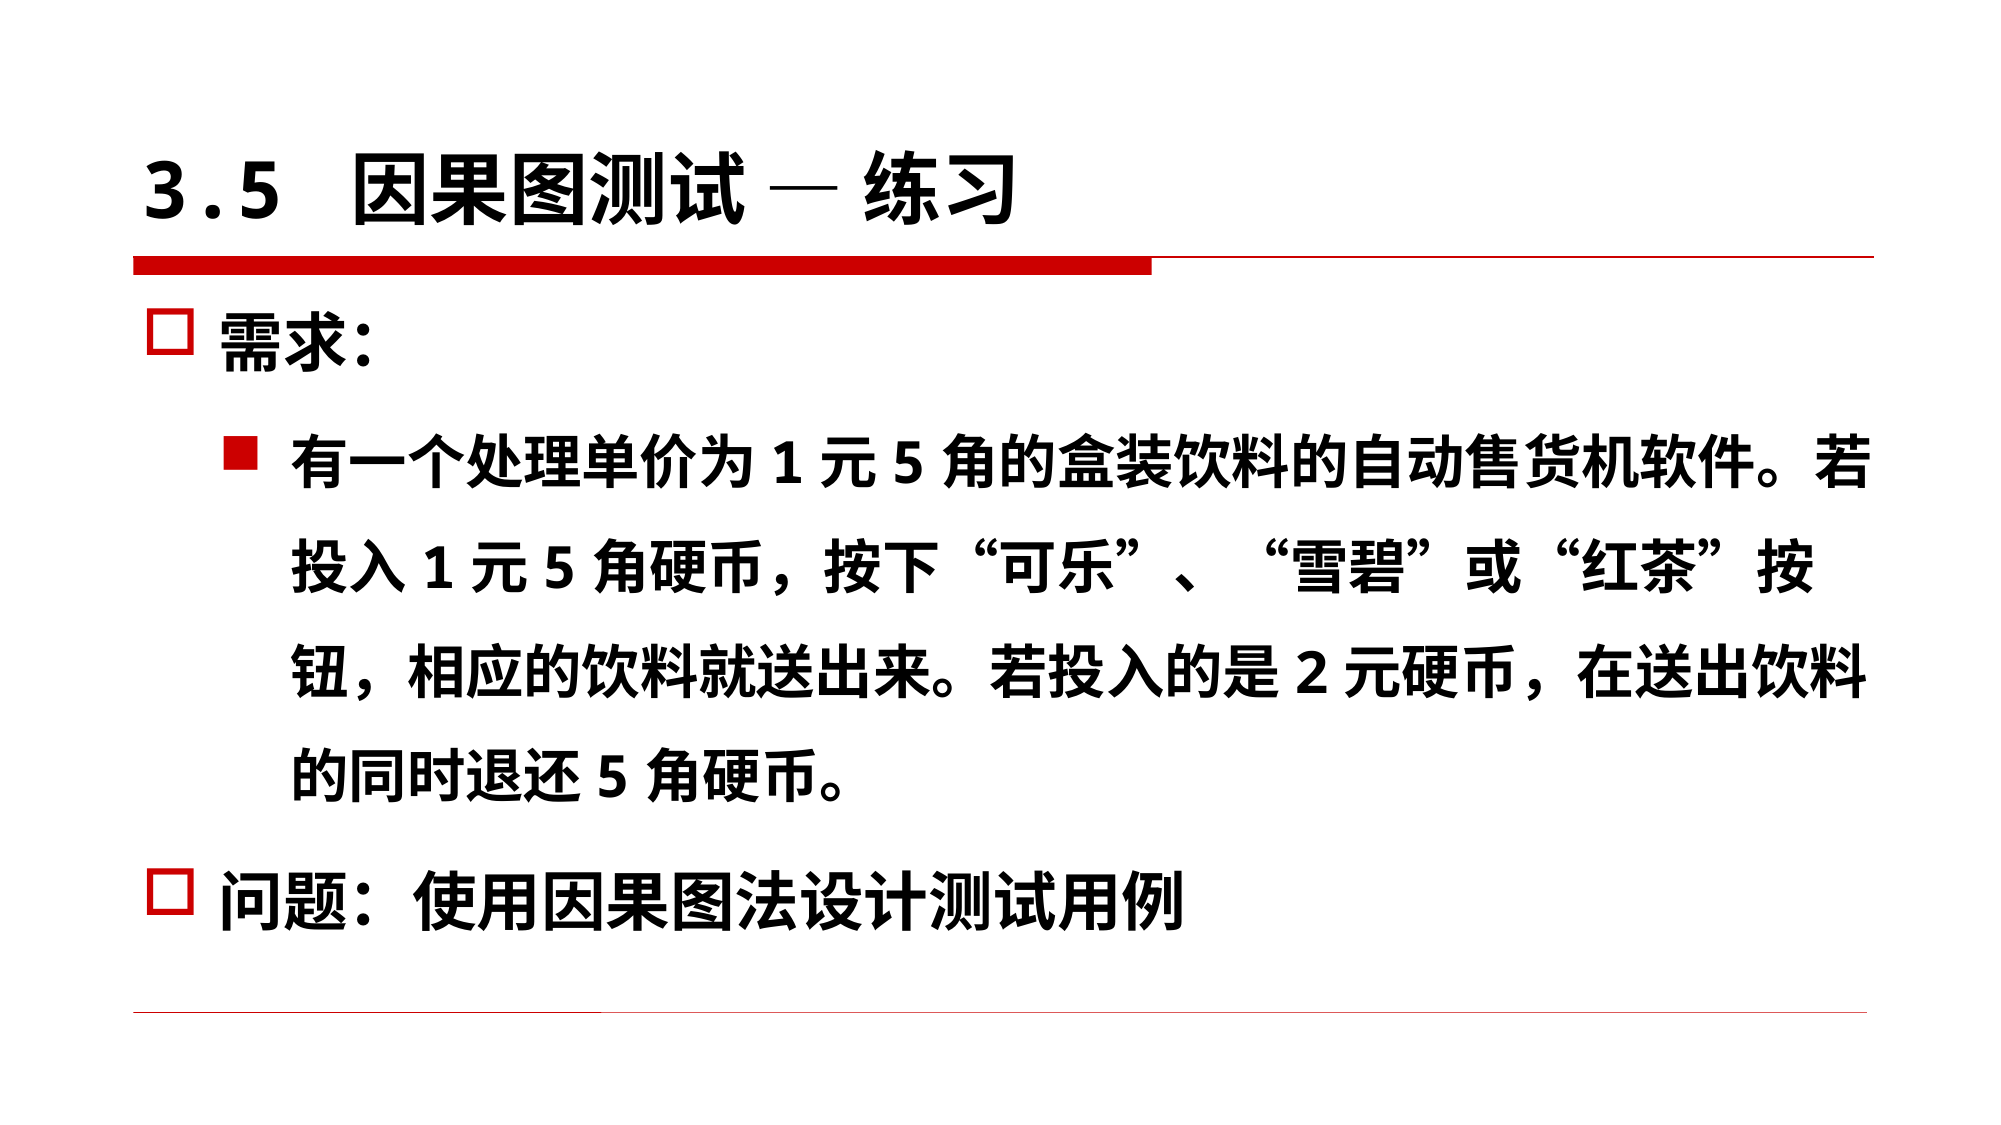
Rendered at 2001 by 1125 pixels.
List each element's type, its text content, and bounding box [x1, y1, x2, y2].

text_box 3.5 因果图测试 — 练习 [126, 42, 1440, 243]
list 需求： 有一个处理单价为1元5角的盒装饮料的自动售货机软件。若投入1元5角硬币，按下“可乐”、“雪碧”或“红茶”按钮，相应的饮料就送出来。若投入的是2元硬币，在送出饮料的同时退还5角硬币。 问题：使用因果图法设计测试用例 [126, 255, 1915, 1085]
